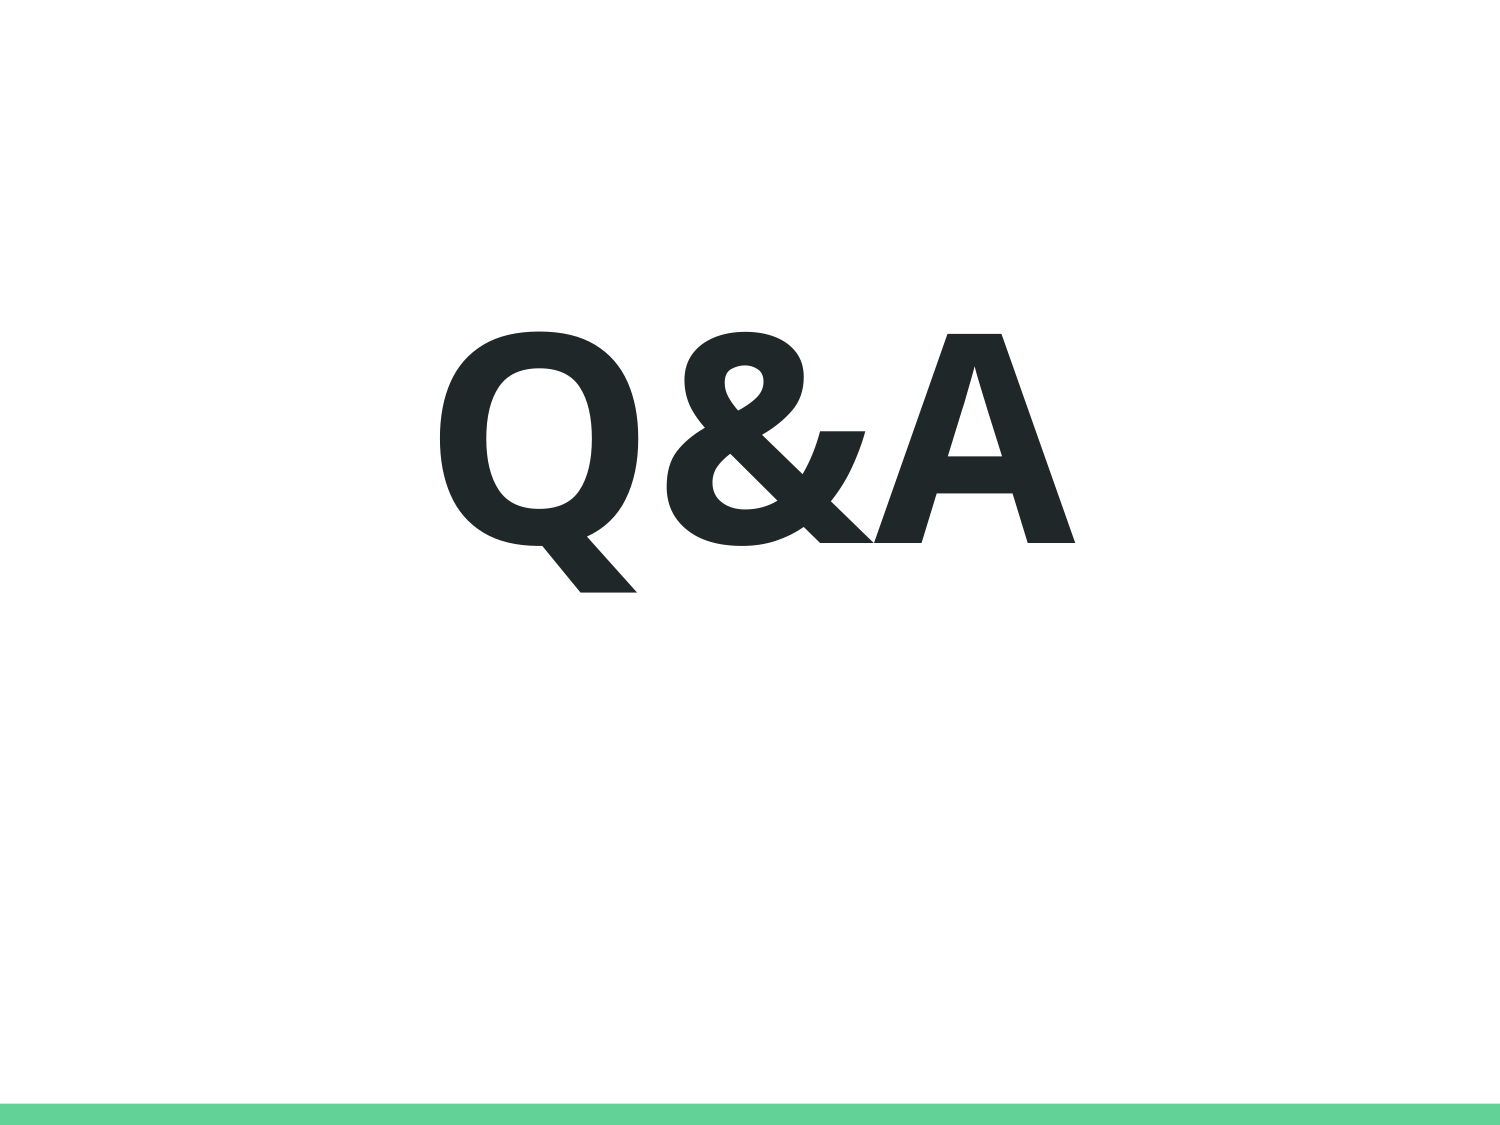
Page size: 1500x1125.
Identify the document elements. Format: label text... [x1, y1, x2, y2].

title Q&A [51, 216, 1449, 637]
